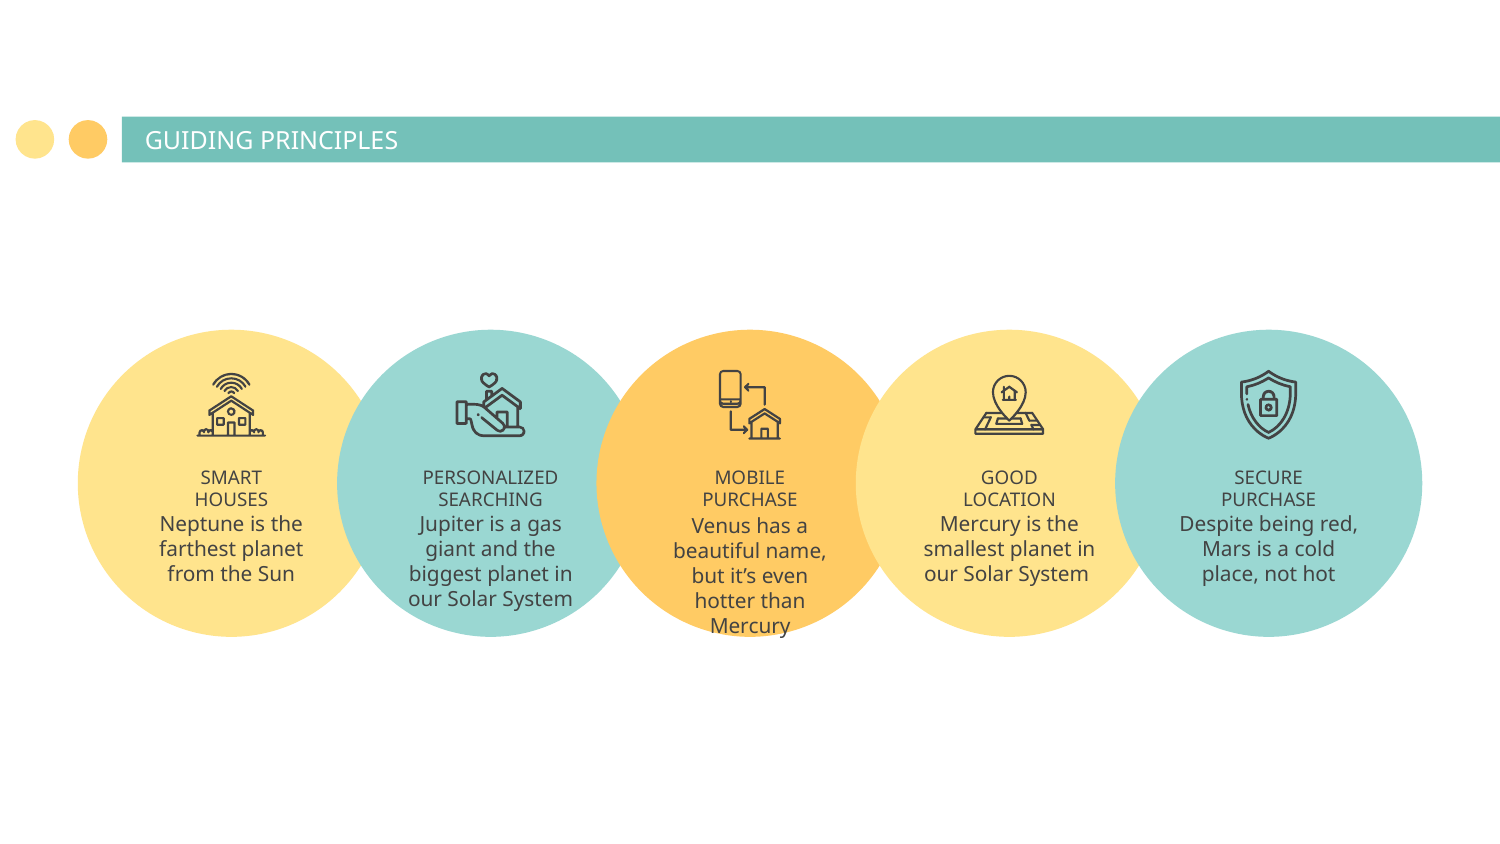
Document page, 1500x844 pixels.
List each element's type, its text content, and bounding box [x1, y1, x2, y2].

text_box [718, 369, 782, 440]
text_box SECURE PURCHASE Despite being red, Mars is a cold place, not hot [1178, 464, 1359, 591]
text_box [77, 329, 361, 637]
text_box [455, 372, 526, 438]
text_box PERSONALIZED SEARCHING Jupiter is a gas giant and the biggest planet in our Solar System [400, 464, 581, 591]
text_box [196, 372, 267, 437]
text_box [973, 374, 1045, 435]
text_box [1115, 329, 1423, 637]
text_box GOOD LOCATION Mercury is the smallest planet in our Solar System [919, 464, 1100, 591]
text_box [855, 329, 1139, 637]
text_box [596, 329, 880, 637]
text_box MOBILE PURCHASE Venus has a beautiful name, but it’s even hotter than Mercury [660, 464, 840, 591]
text_box SMART HOUSES Neptune is the farthest planet from the Sun [141, 464, 322, 591]
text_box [1239, 369, 1298, 440]
title GUIDING PRINCIPLES [129, 118, 952, 170]
text_box [337, 329, 620, 637]
